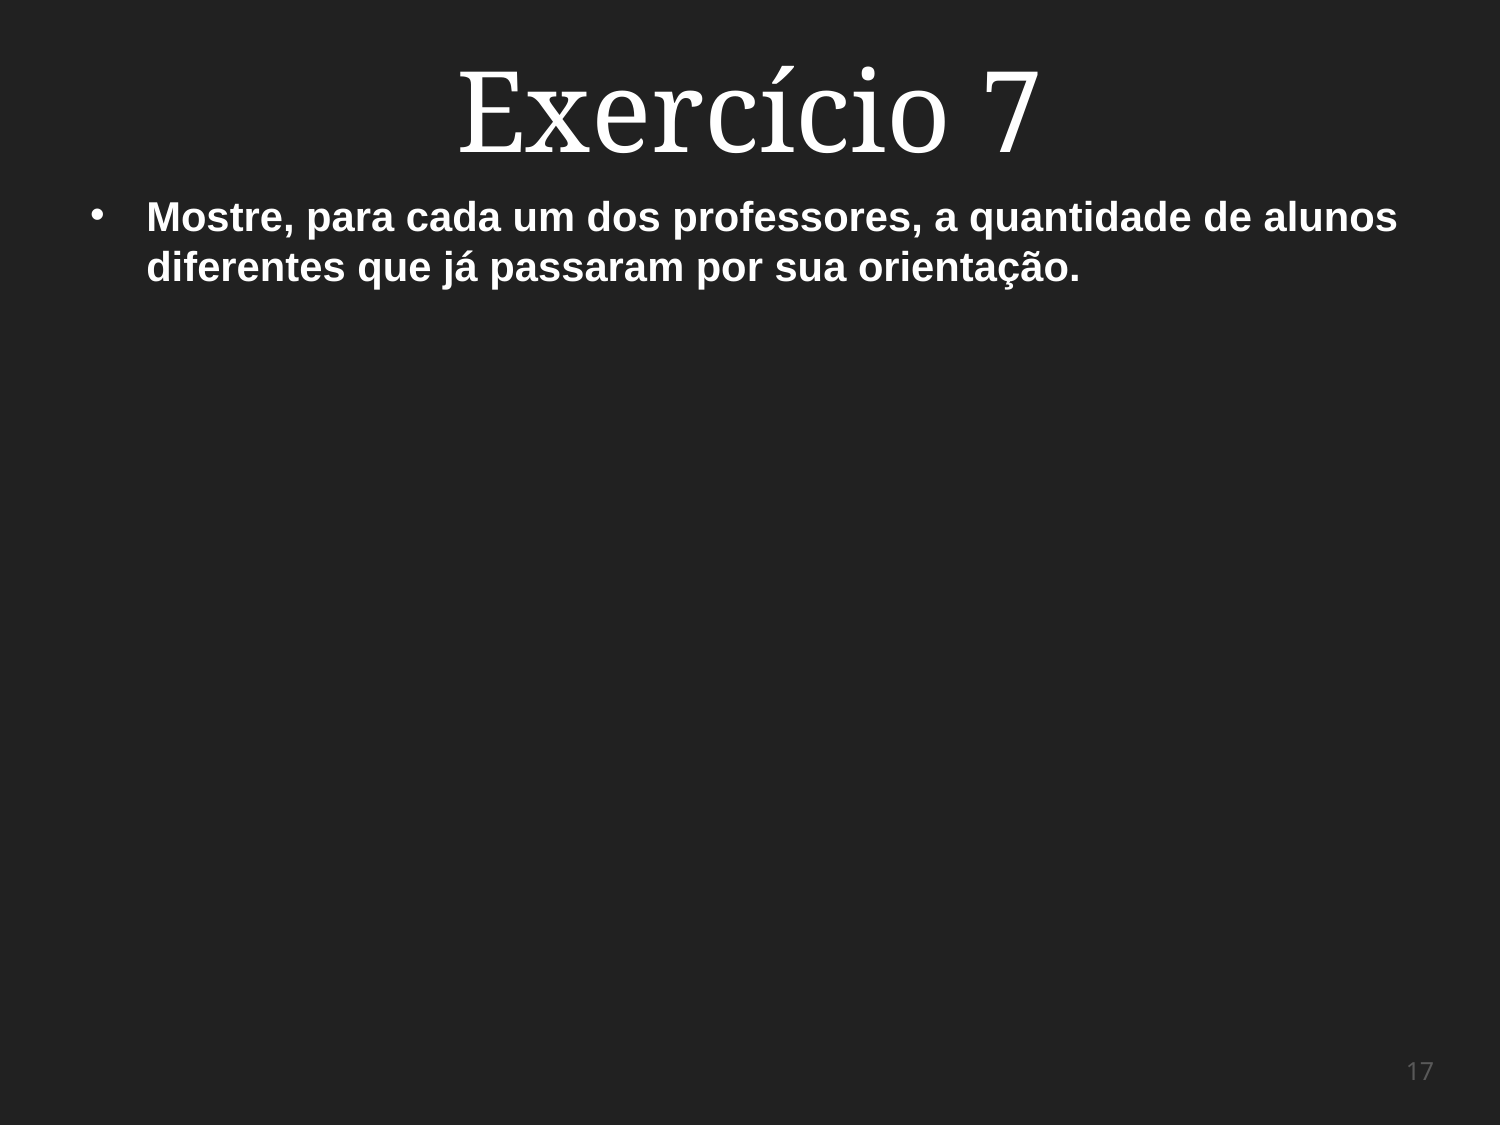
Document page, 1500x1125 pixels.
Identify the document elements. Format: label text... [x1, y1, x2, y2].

slide_number ‹#› [1401, 1042, 1494, 1103]
list Mostre, para cada um dos professores, a quantidade de alunos diferentes que já passaram por sua orientação. [75, 182, 1425, 1005]
title Exercício 7 [75, 0, 1425, 182]
